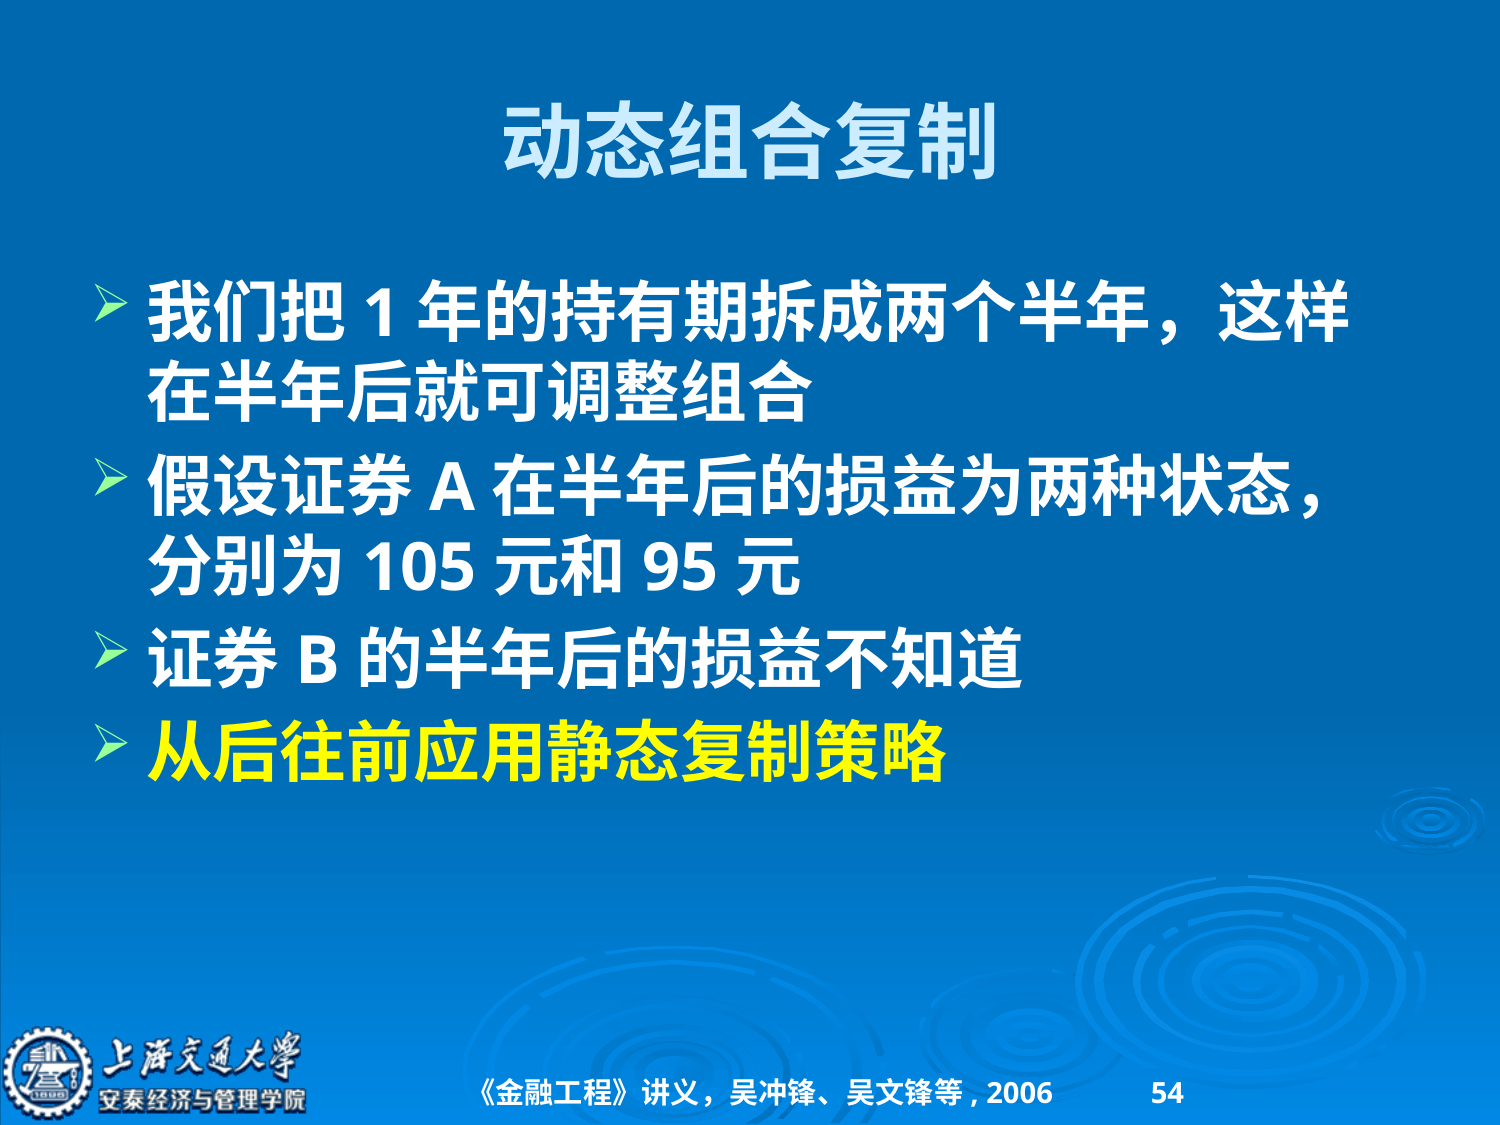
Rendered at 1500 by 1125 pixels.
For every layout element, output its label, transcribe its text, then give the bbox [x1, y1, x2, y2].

list 我们把1年的持有期拆成两个半年，这样在半年后就可调整组合 假设证券A在半年后的损益为两种状态，分别为105元和95元 证券B的半年后的损益不知道 从后往前应用静态复制策略 [74, 262, 1426, 1006]
title 动态组合复制 [74, 45, 1426, 233]
picture [0, 1017, 313, 1125]
